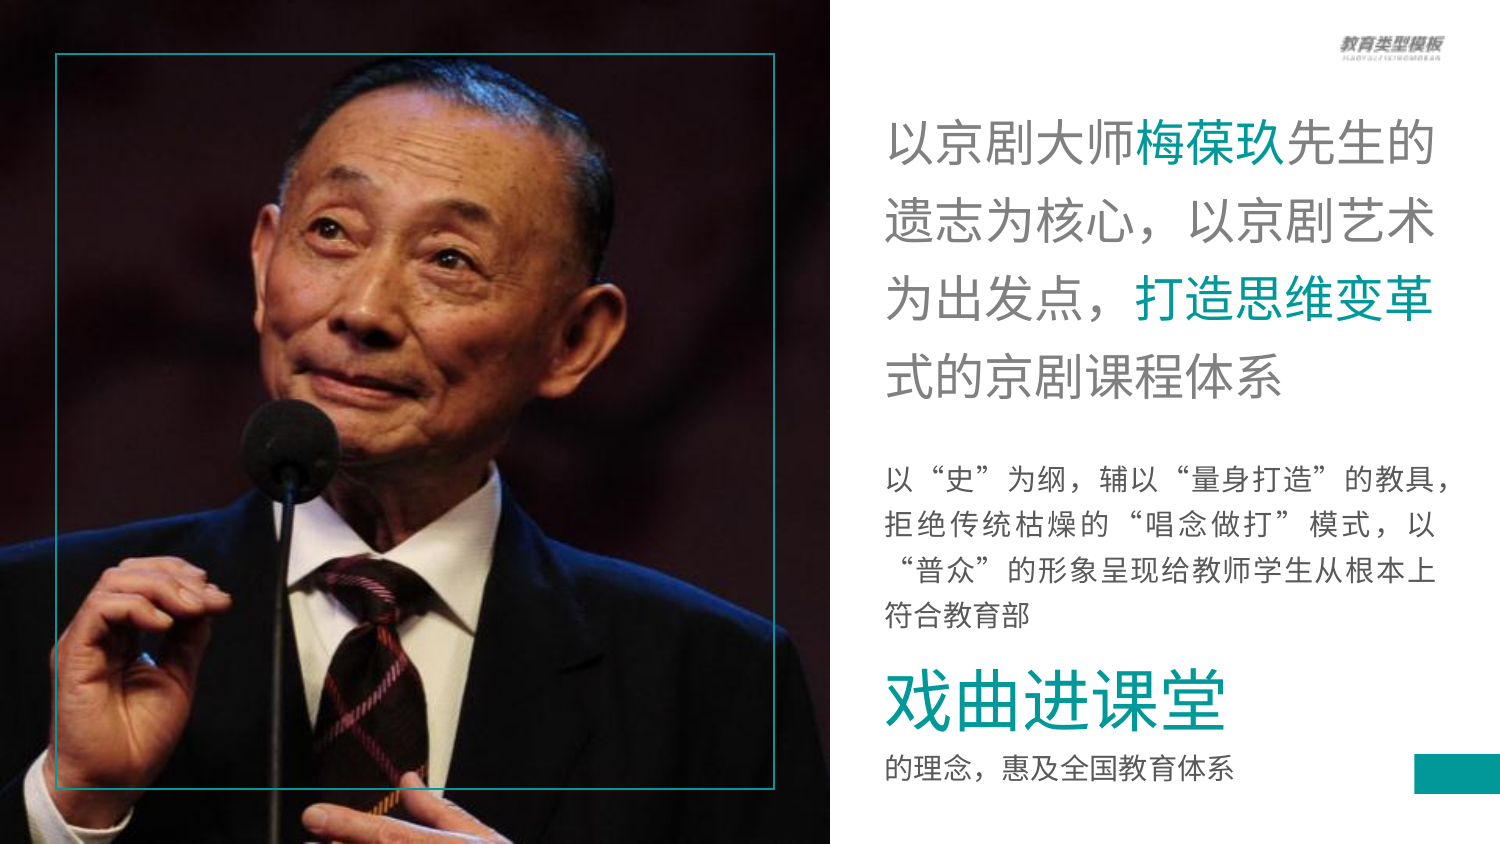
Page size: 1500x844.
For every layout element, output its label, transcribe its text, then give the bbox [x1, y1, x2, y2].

text_box 以京剧大师梅葆玖先生的遗志为核心，以京剧艺术为出发点，打造思维变革 式的京剧课程体系 以“史”为纲，辅以“量身打造”的教具，拒绝传统枯燥的“唱念做打”模式，以“普众”的形象呈现给教师学生从根本上符合教育部 戏曲进课堂 的理念，惠及全国教育体系 [881, 90, 1440, 789]
picture [0, 0, 830, 844]
text_box [1413, 753, 1500, 795]
picture [1325, 30, 1456, 67]
